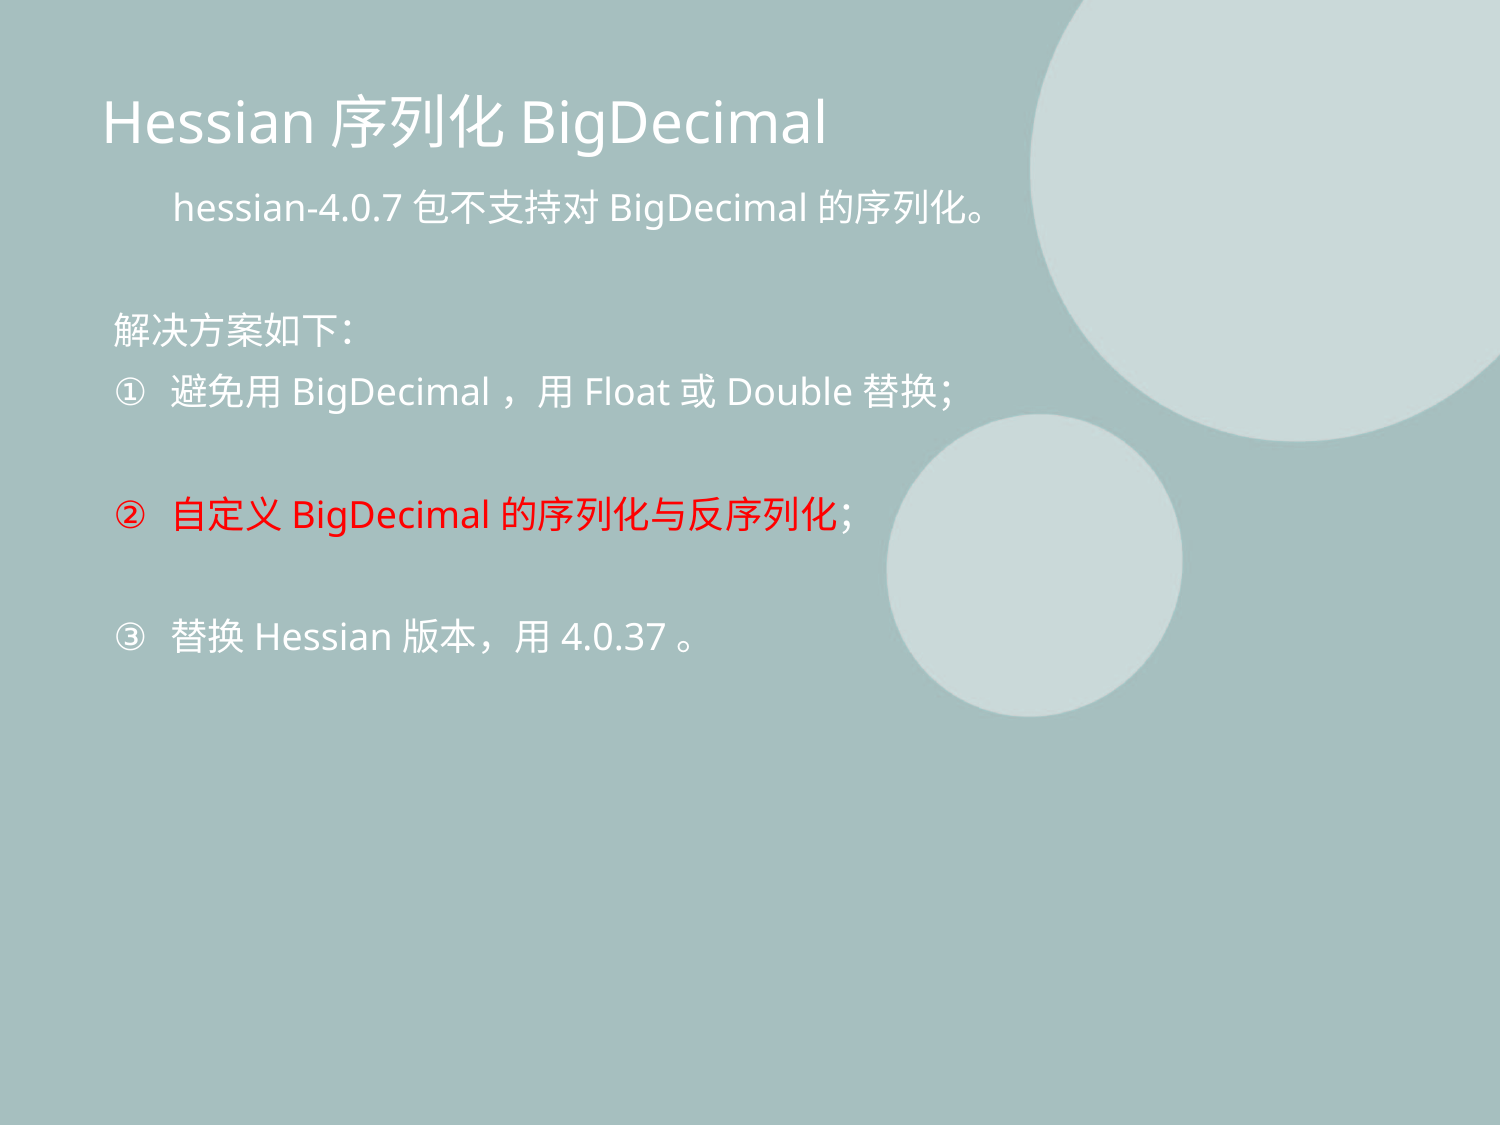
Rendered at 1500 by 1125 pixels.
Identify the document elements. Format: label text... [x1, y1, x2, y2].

picture [0, 0, 1500, 1125]
subtitle hessian-4.0.7包不支持对BigDecimal的序列化。 解决方案如下： 避免用BigDecimal，用Float或Double替换； 自定义BigDecimal的序列化与反序列化； 替换Hessian版本，用4.0.37。 [98, 181, 1224, 790]
title Hessian序列化BigDecimal [85, 54, 1361, 164]
